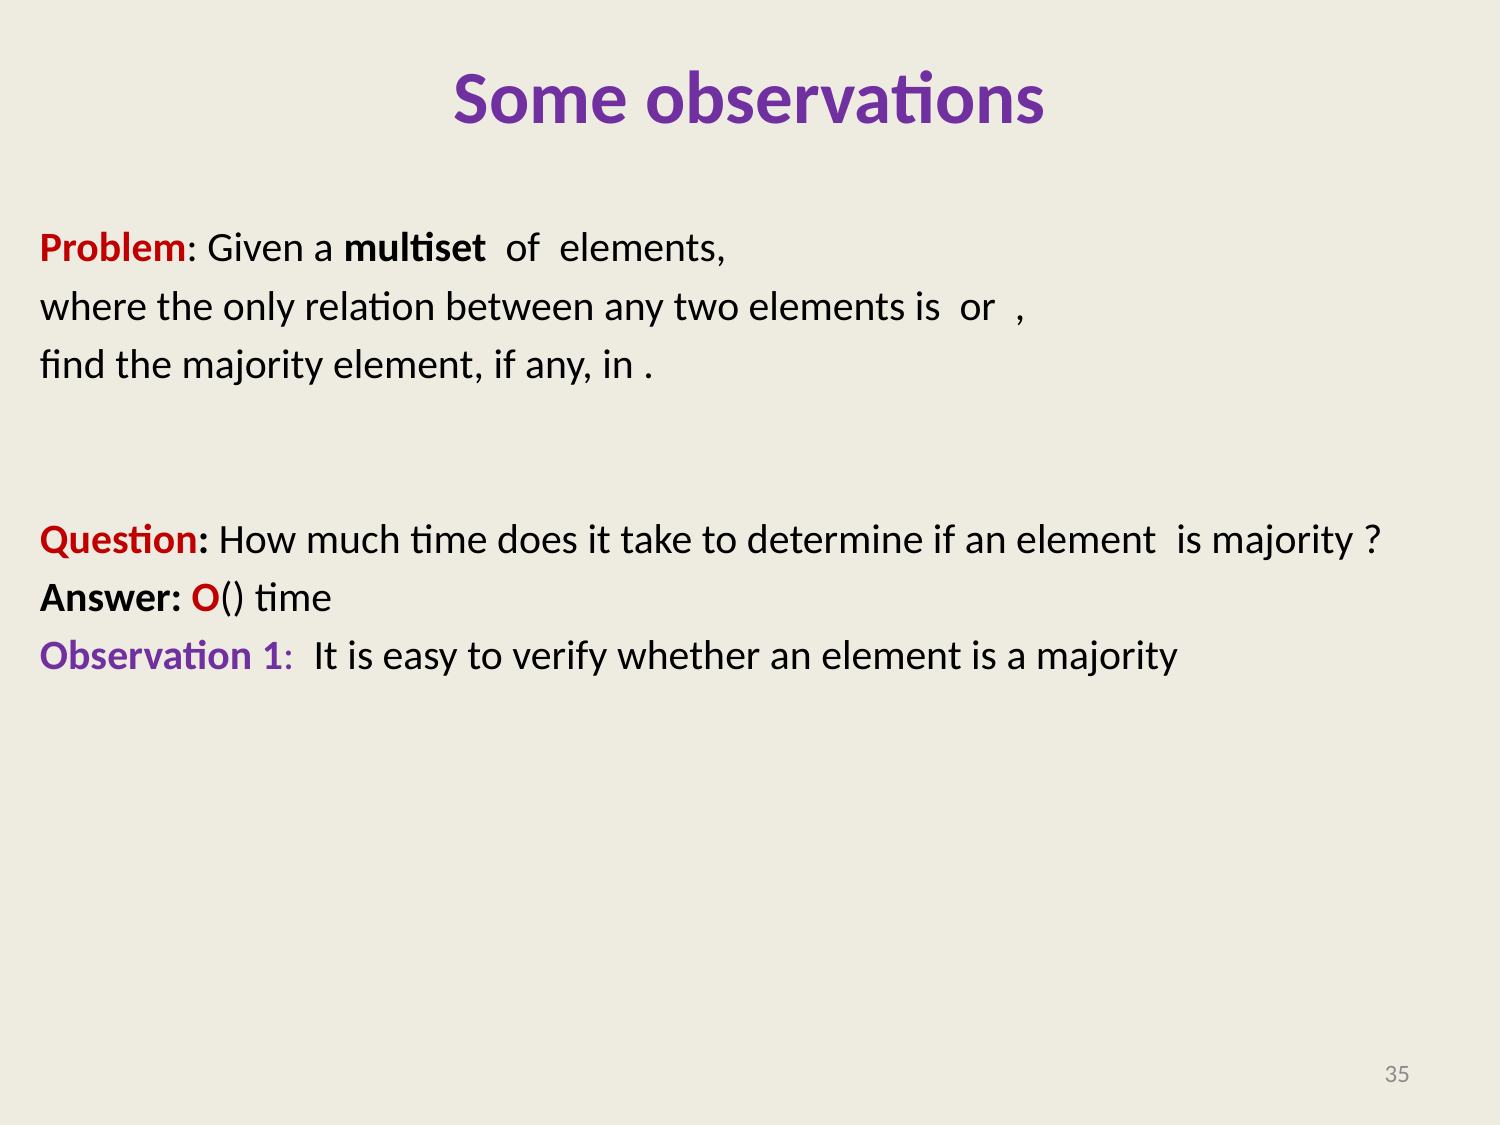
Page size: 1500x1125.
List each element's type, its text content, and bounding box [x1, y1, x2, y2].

slide_number 35 [1074, 1042, 1425, 1103]
title Some observations [75, 45, 1425, 233]
